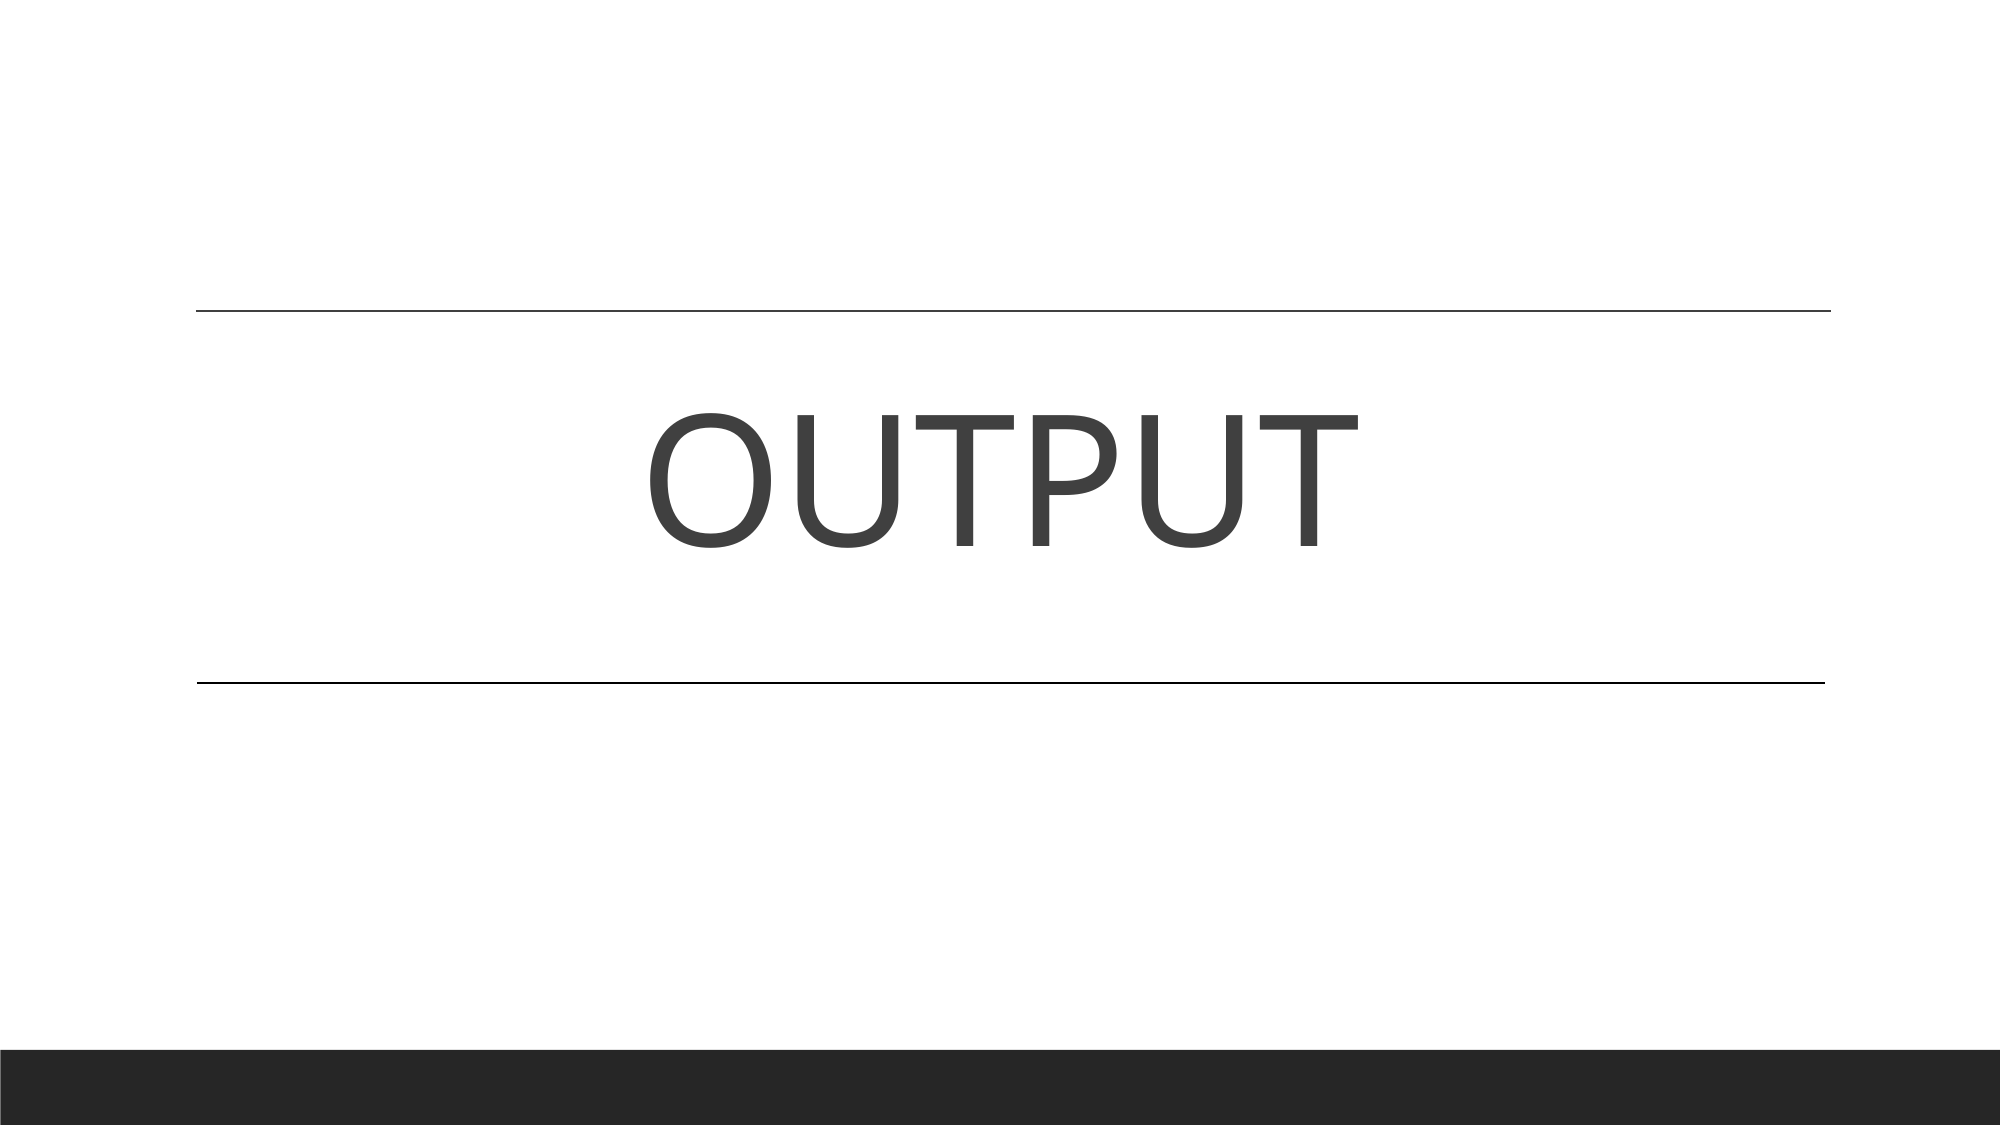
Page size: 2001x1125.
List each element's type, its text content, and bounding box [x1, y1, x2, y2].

title OUTPUT [174, 355, 1825, 594]
